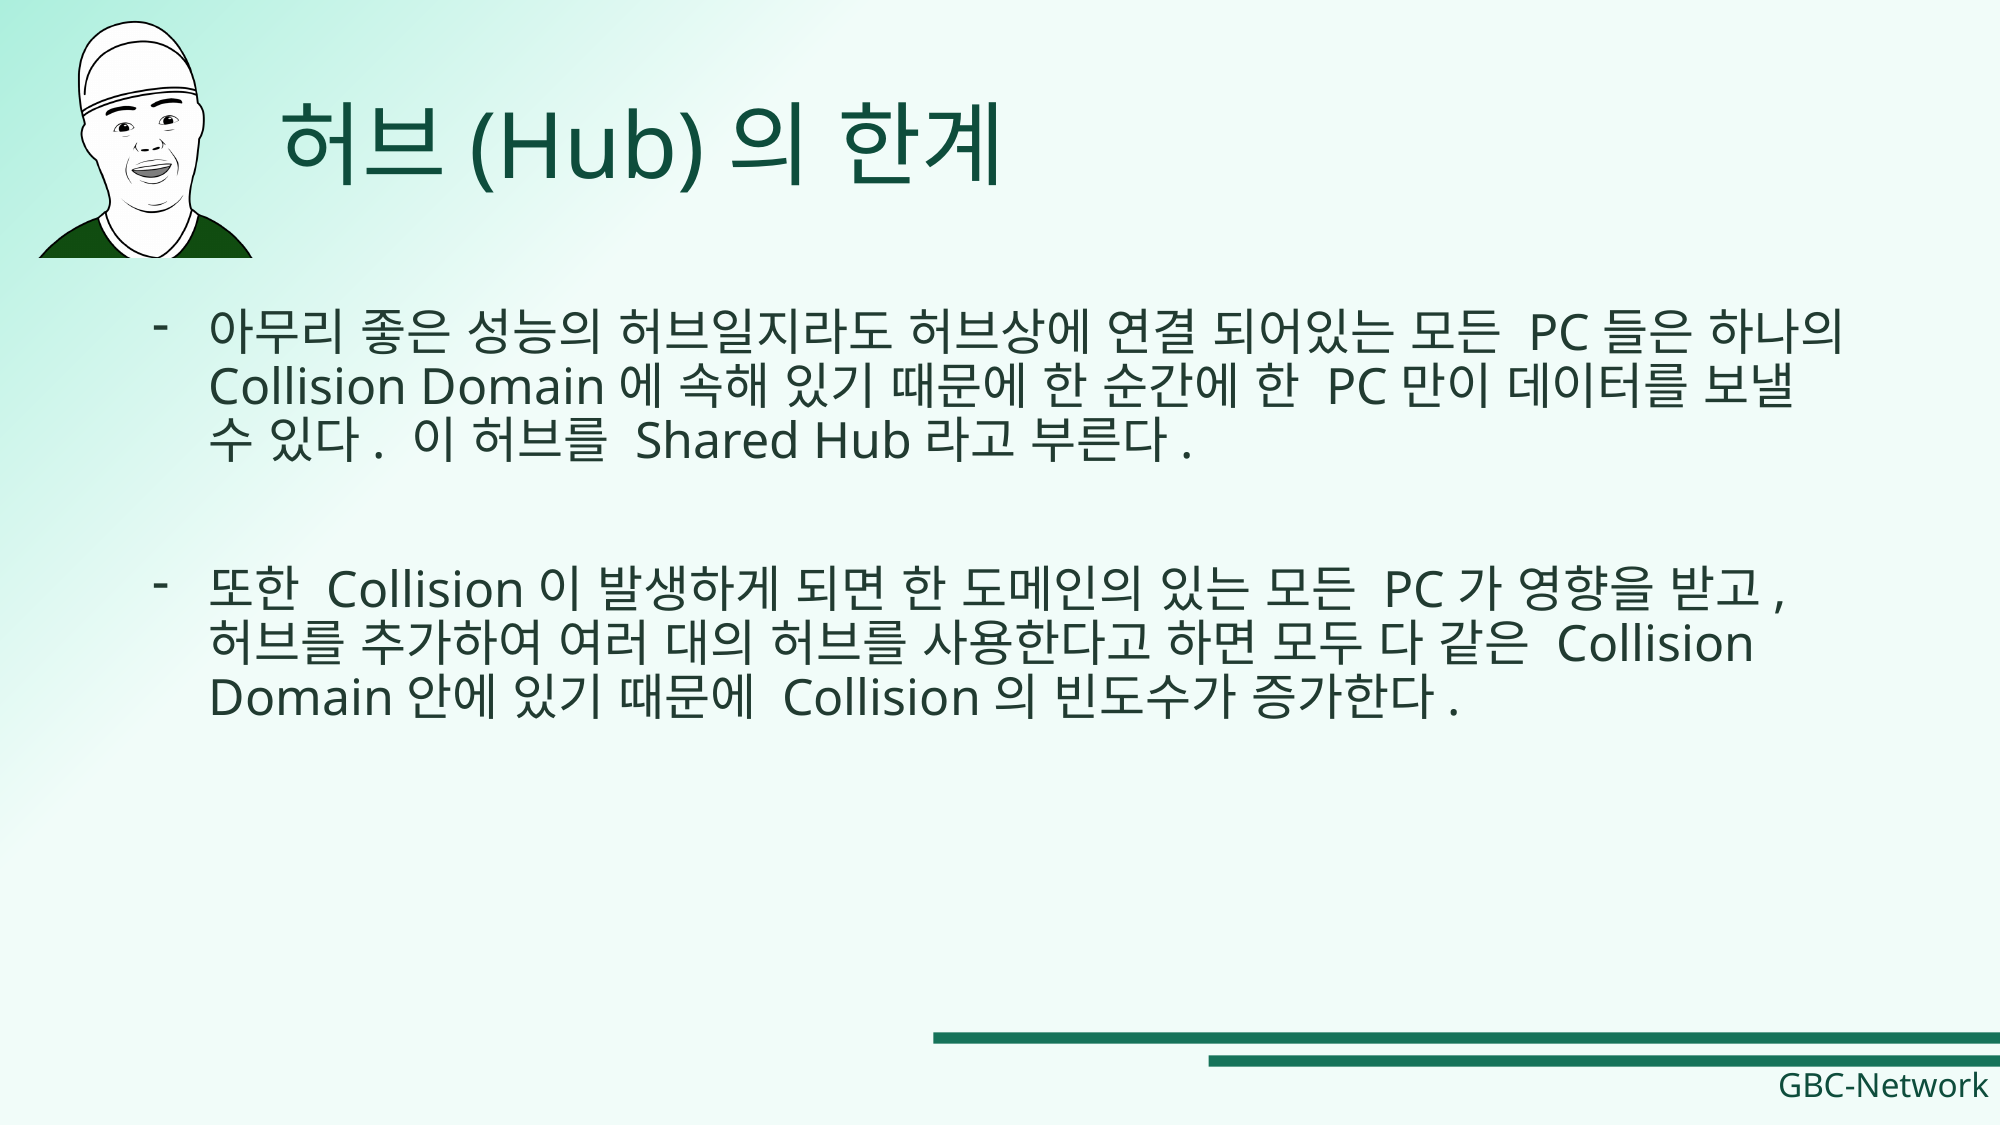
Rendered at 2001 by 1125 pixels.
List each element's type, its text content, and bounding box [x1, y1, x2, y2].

title 허브(Hub)의 한계 [263, 39, 1892, 258]
list 아무리 좋은 성능의 허브일지라도 허브상에 연결 되어있는 모든 PC들은 하나의 Collision Domain에 속해 있기 때문에 한 순간에 한 PC만이 데이터를 보낼 수 있다. 이 허브를 Shared Hub라고 부른다. 또한 Collision이 발생하게 되면 한 도메인의 있는 모든 PC가 영향을 받고, 허브를 추가하여 여러 대의 허브를 사용한다고 하면 모두 다 같은 Collision Domain안에 있기 때문에 Collision의 빈도수가 증가한다. [137, 299, 1863, 1014]
picture [18, 12, 264, 258]
